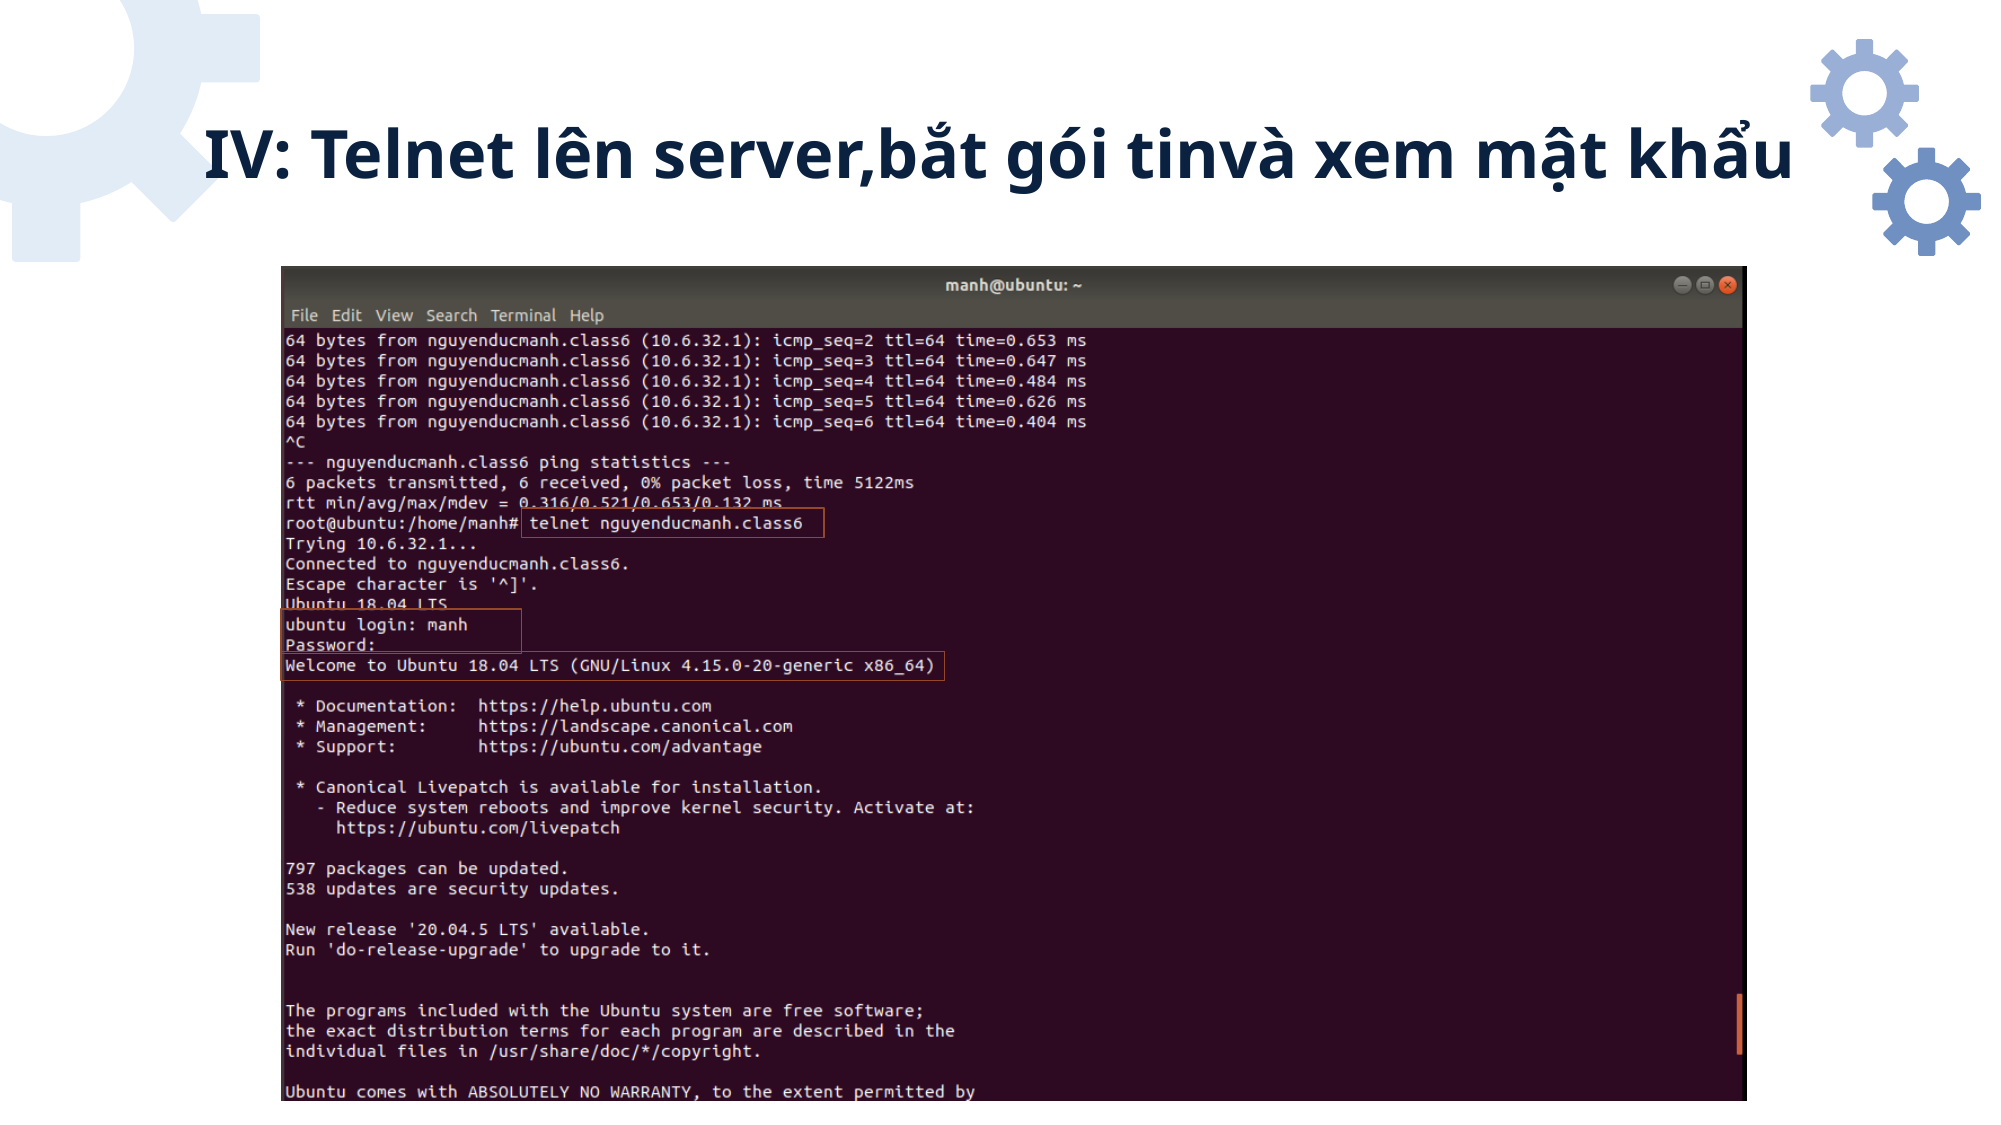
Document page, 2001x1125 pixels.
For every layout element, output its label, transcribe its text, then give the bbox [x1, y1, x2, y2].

picture [280, 265, 1747, 1101]
title IV: Telnet lên server,bắt gói tinvà xem mật khẩu [156, 97, 1846, 223]
